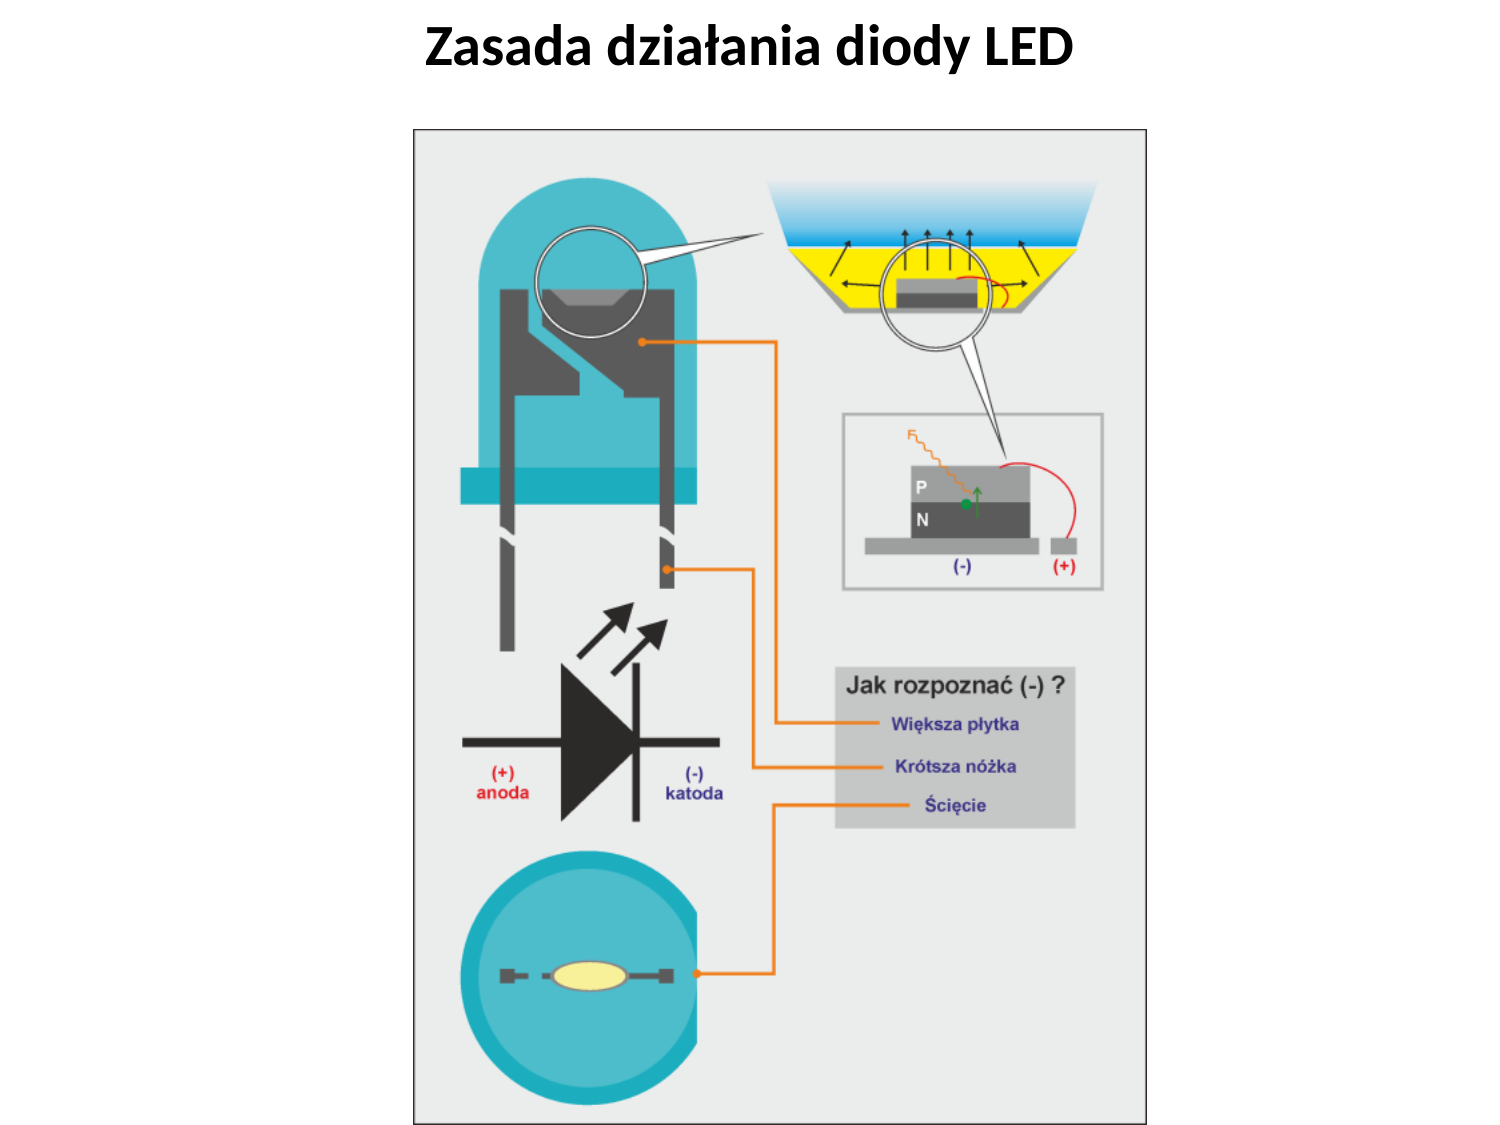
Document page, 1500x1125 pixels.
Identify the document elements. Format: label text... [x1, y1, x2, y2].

text_box Zasada działania diody LED [0, 0, 1500, 85]
picture [413, 129, 1147, 1125]
